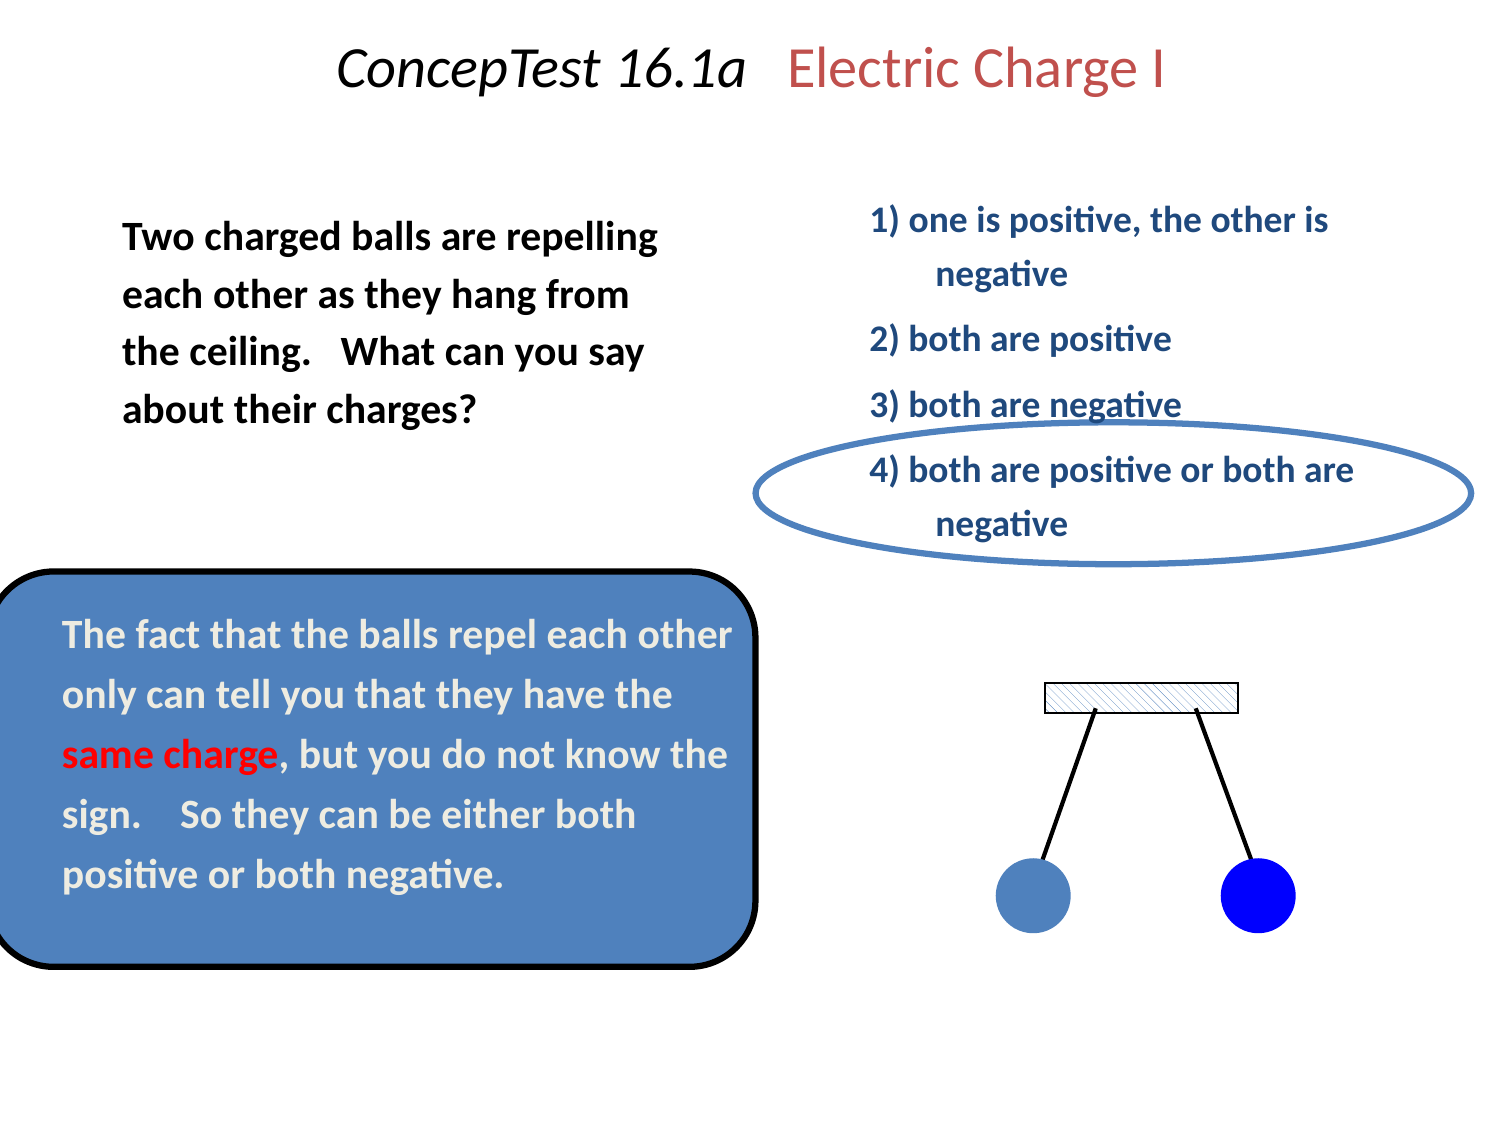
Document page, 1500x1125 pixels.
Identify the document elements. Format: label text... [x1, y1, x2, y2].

text_box [8, 571, 735, 589]
text_box [919, 620, 1376, 995]
text_box [749, 199, 854, 563]
text_box [1431, 524, 1438, 563]
text_box 1) one is positive, the other is negative 2) both are positive 3) both are negative 4) both are positive or both are negative [854, 178, 1431, 617]
list Two charged balls are repelling each other as they hang from the ceiling. What can you say about their charges? [41, 193, 684, 560]
title ConcepTest 16.1a Electric Charge I [153, 0, 1350, 138]
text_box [995, 683, 1296, 934]
text_box [755, 444, 854, 543]
text_box [1431, 460, 1472, 526]
text_box [1431, 199, 1438, 462]
text_box The fact that the balls repel each other only can tell you that they have the same charge, but you do not know the sign. So they can be either both positive or both negative. [0, 589, 767, 905]
text_box [0, 905, 756, 967]
